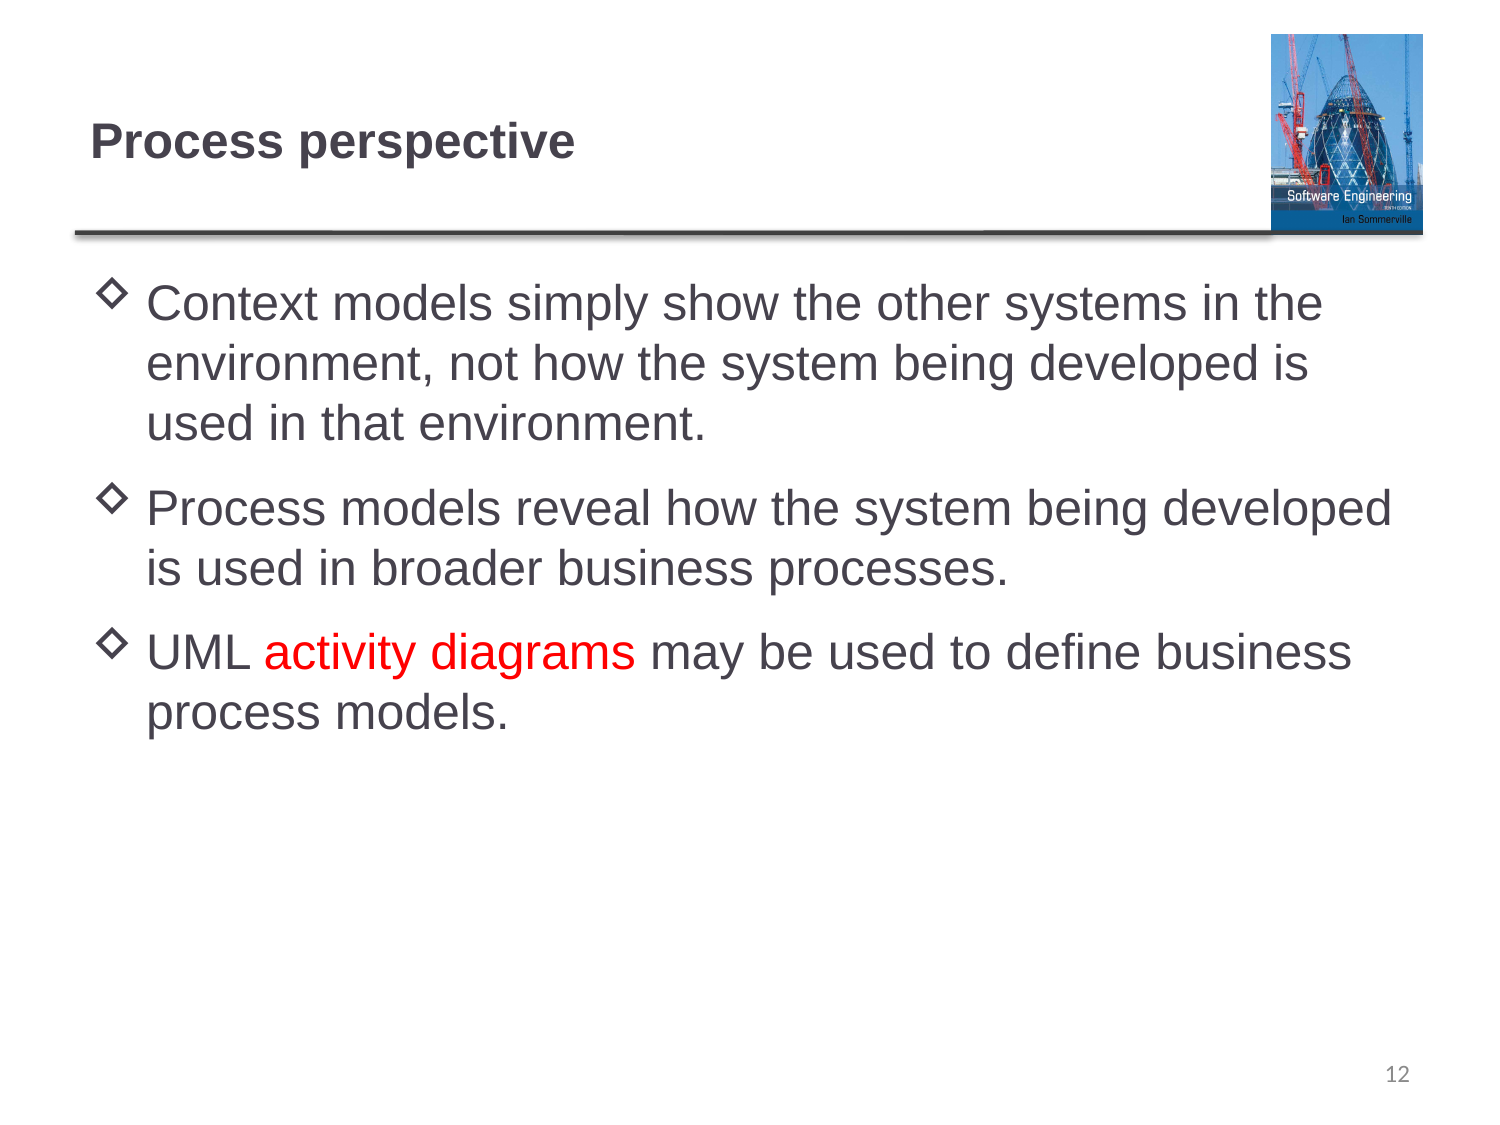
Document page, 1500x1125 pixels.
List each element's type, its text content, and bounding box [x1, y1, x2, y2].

title Process perspective [74, 44, 1272, 233]
slide_number 12 [1074, 1042, 1425, 1103]
list Context models simply show the other systems in the environment, not how the system being developed is used in that environment. Process models reveal how the system being developed is used in broader business processes. UML activity diagrams may be used to define business process models. [75, 262, 1425, 1005]
picture [1271, 34, 1423, 230]
